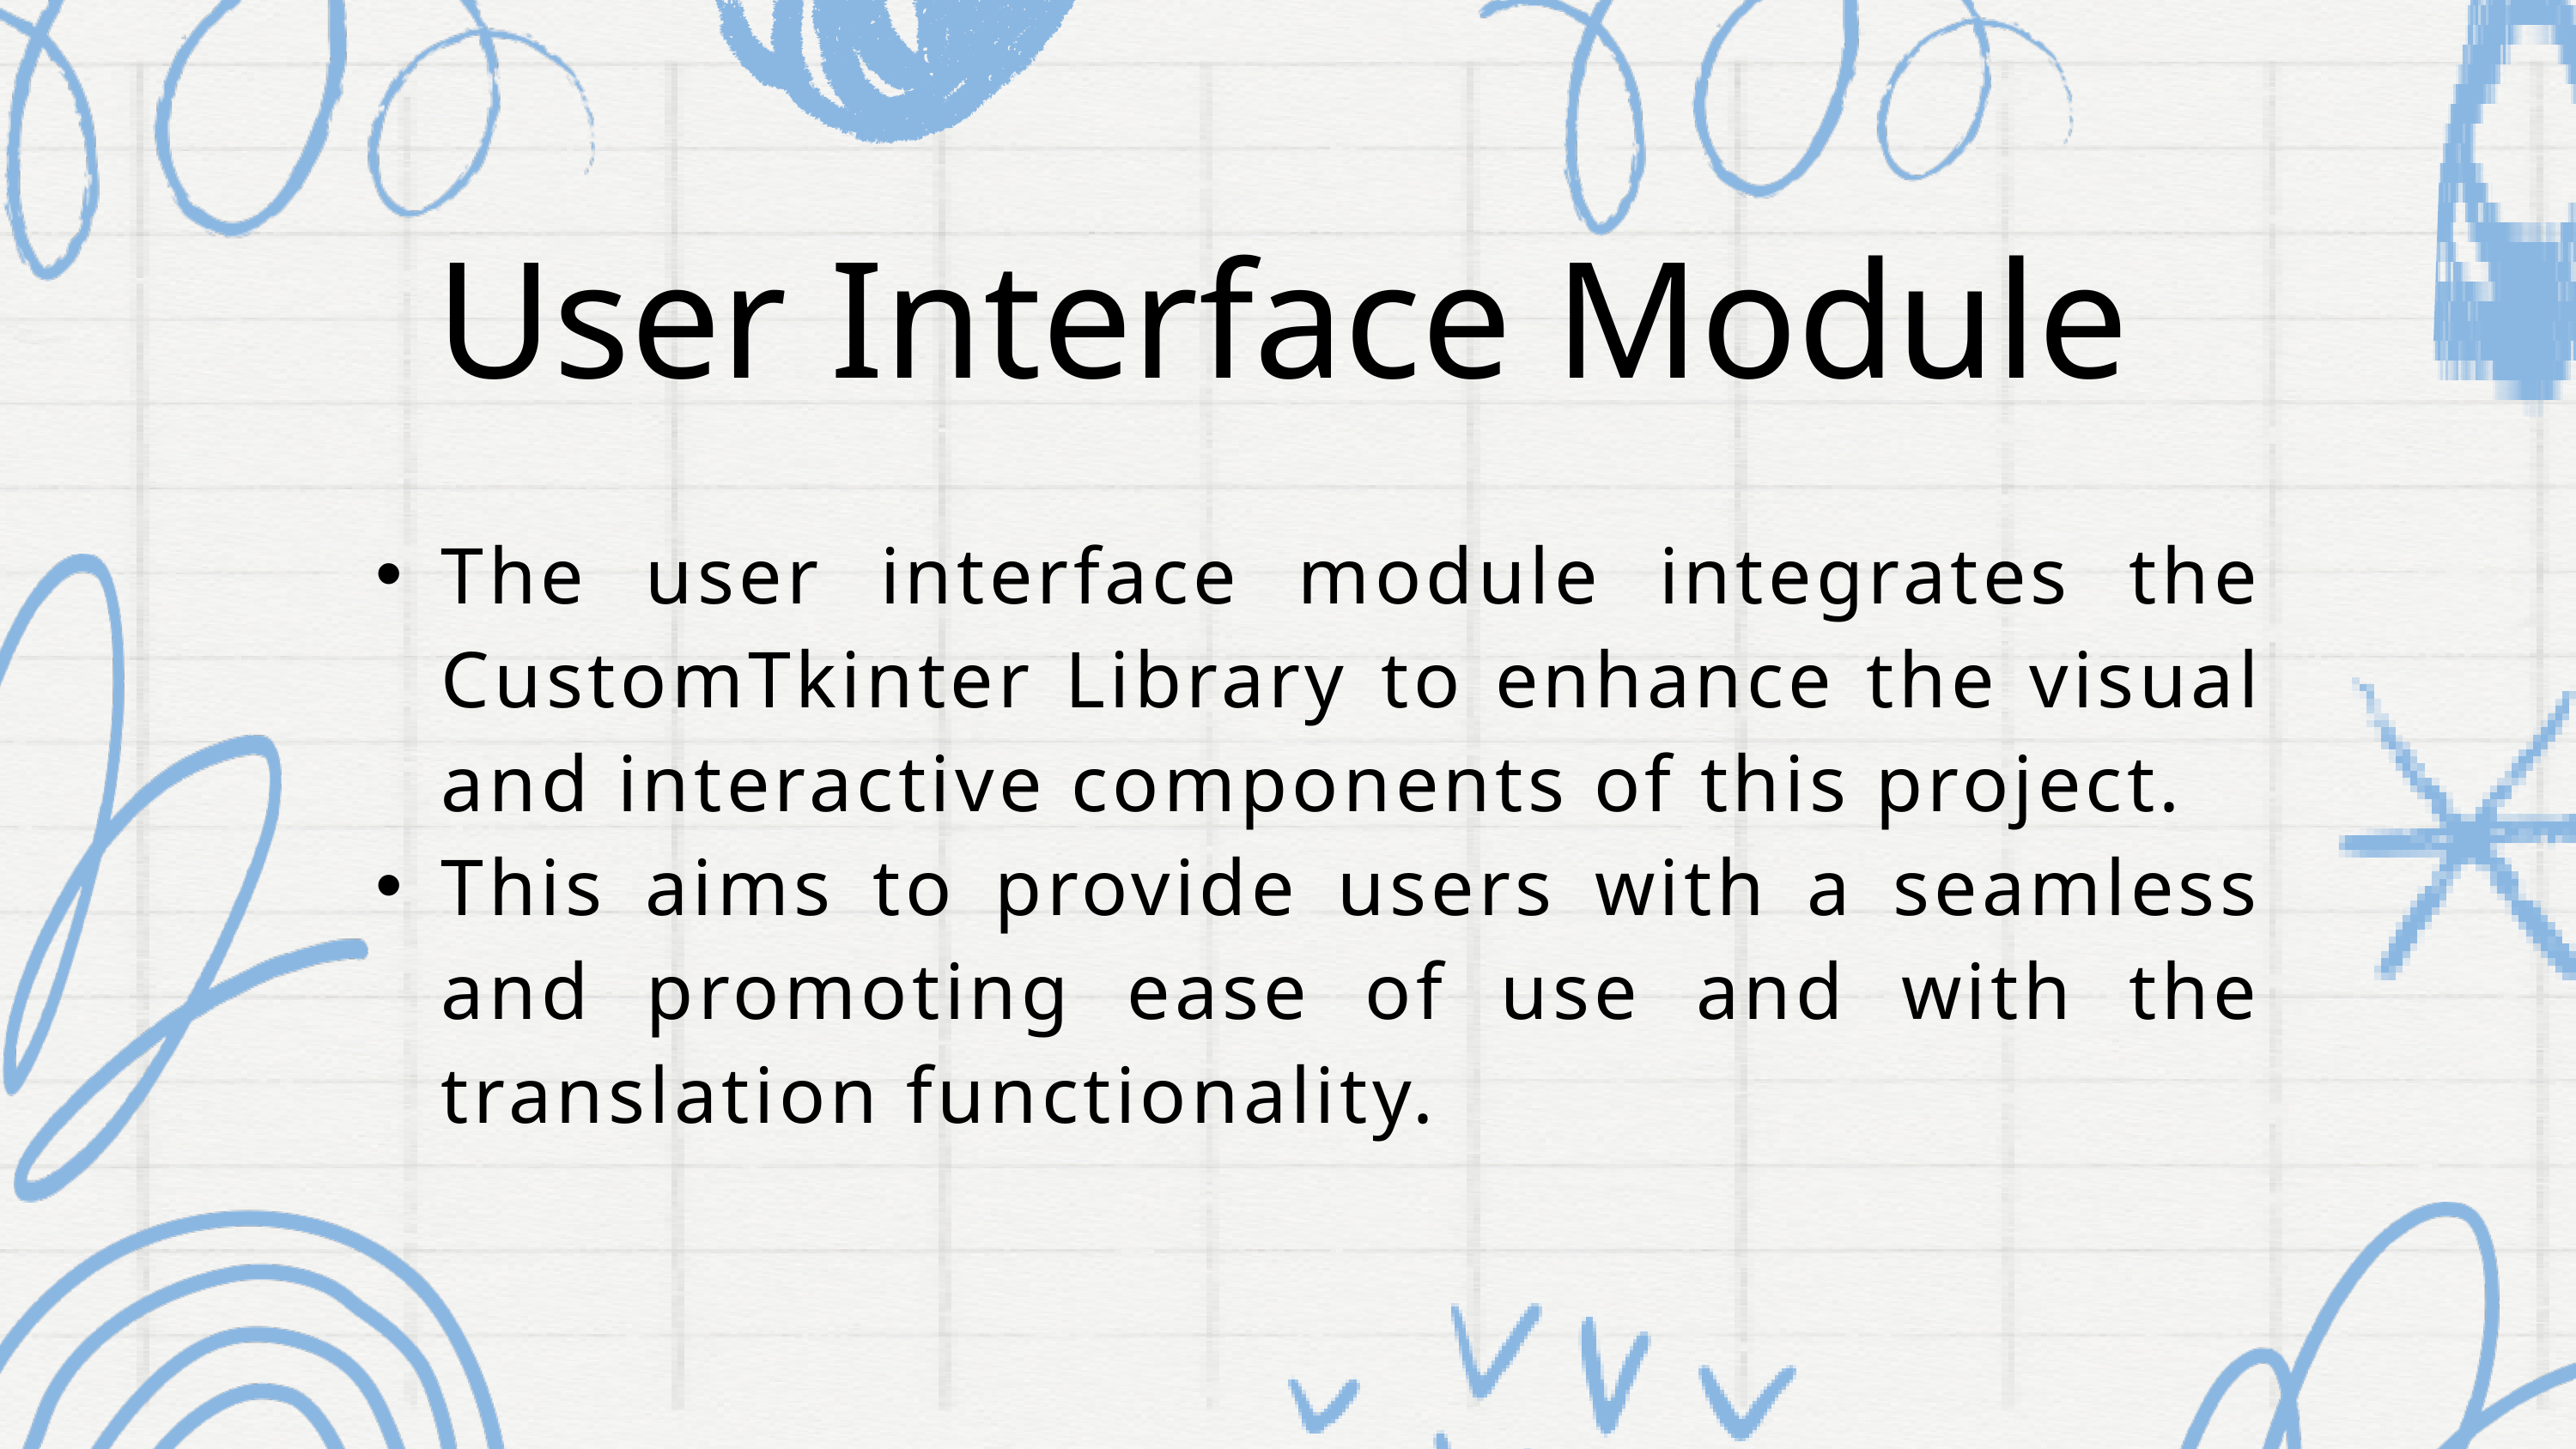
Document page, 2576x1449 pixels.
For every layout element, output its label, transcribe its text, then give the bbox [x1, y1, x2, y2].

text_box [1478, 0, 2074, 236]
text_box [704, 0, 1113, 145]
text_box [0, 0, 2576, 1449]
text_box User Interface Module [435, 253, 2189, 410]
text_box The user interface module integrates the CustomTkinter Library to enhance the visual and interactive components of this project. This aims to provide users with a seamless and promoting ease of use and with the translation functionality. [310, 515, 2266, 1139]
text_box [0, 1185, 514, 1449]
text_box [2162, 1202, 2576, 1449]
text_box [2338, 677, 2576, 981]
text_box [0, 554, 369, 1203]
text_box [0, 0, 596, 282]
text_box [2431, 0, 2576, 419]
text_box [1288, 1303, 1862, 1449]
